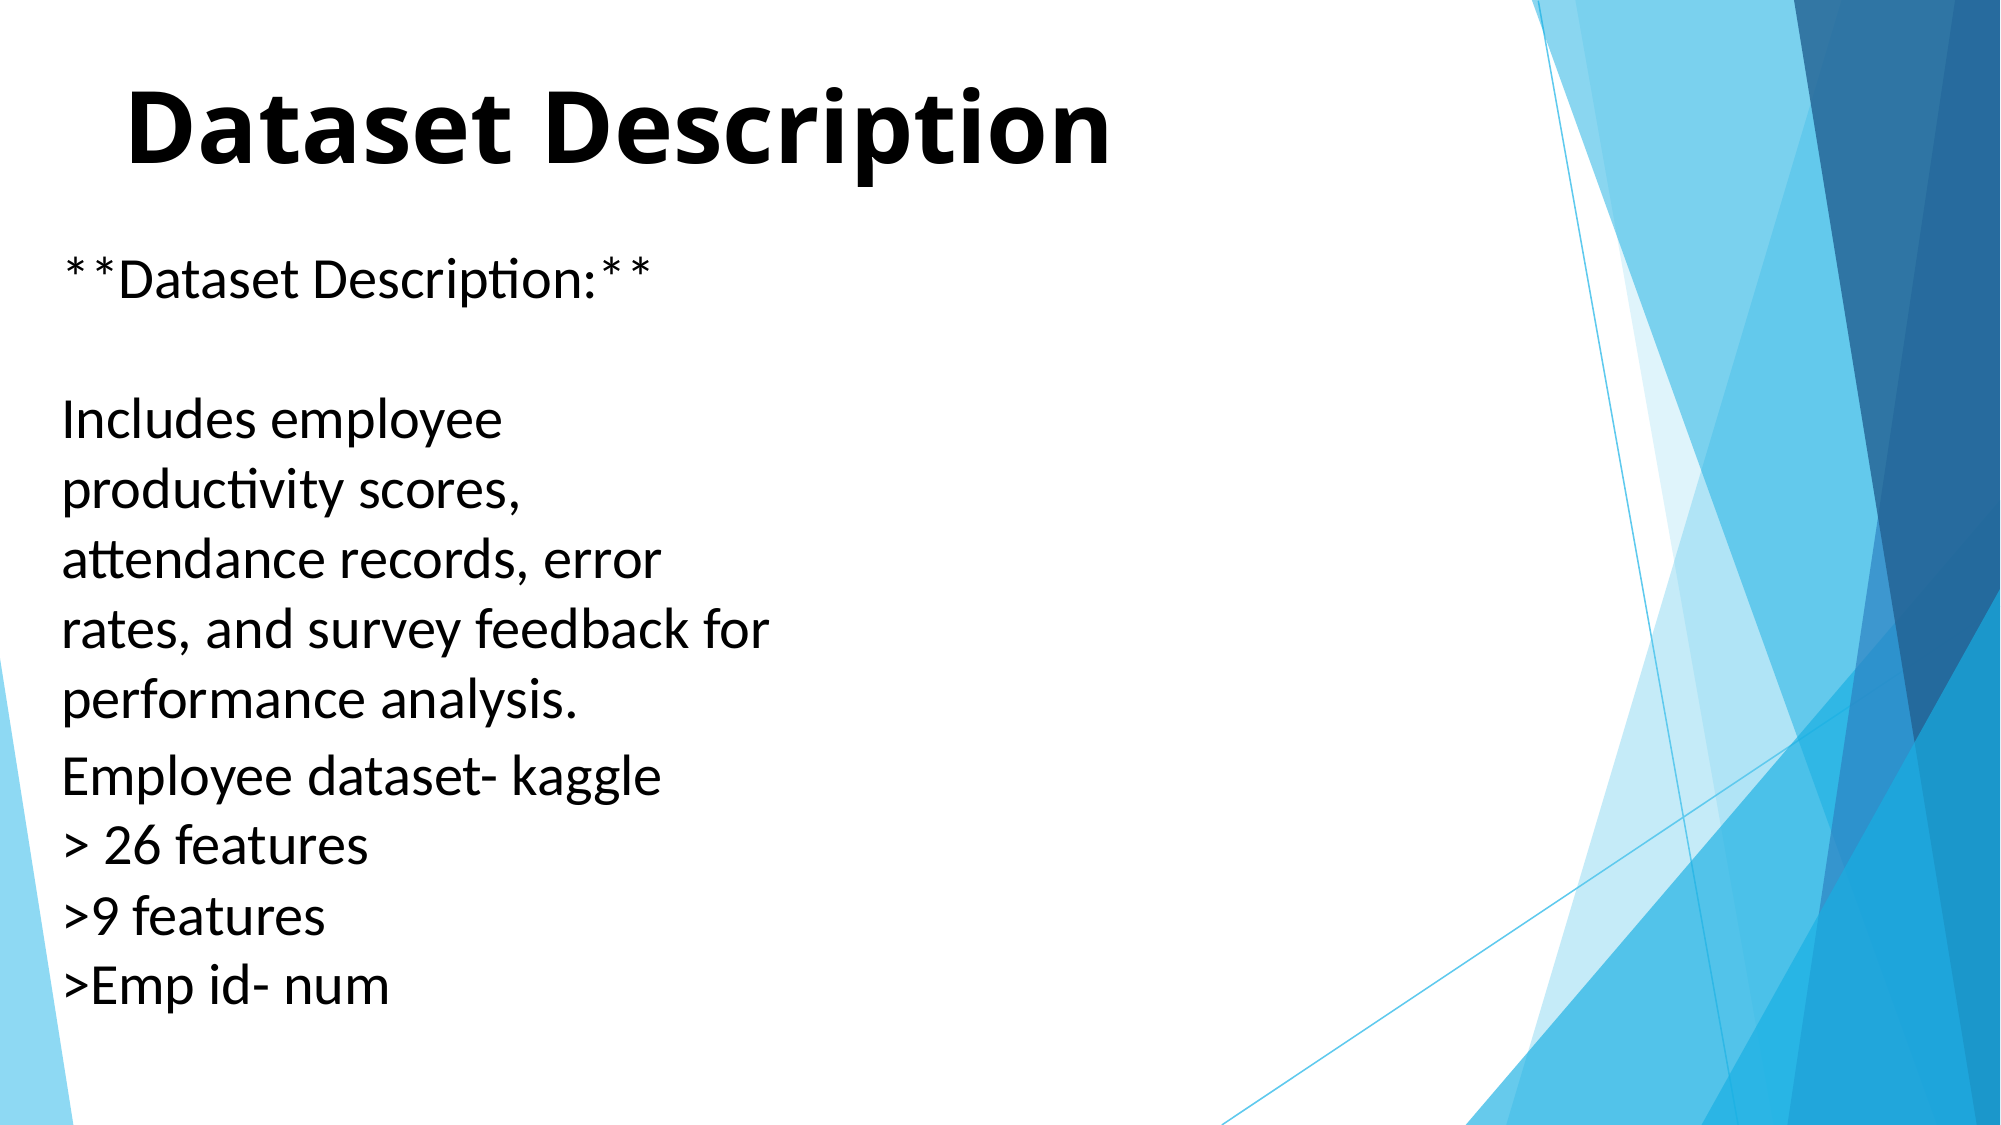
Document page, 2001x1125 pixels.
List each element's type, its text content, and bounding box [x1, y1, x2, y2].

title Dataset Description [123, 63, 1877, 182]
text_box Employee dataset- kaggle > 26 features >9 features >Emp id- num [46, 729, 720, 1024]
text_box **Dataset Description:** Includes employee productivity scores, attendance records, error rates, and survey feedback for performance analysis. [46, 233, 797, 738]
